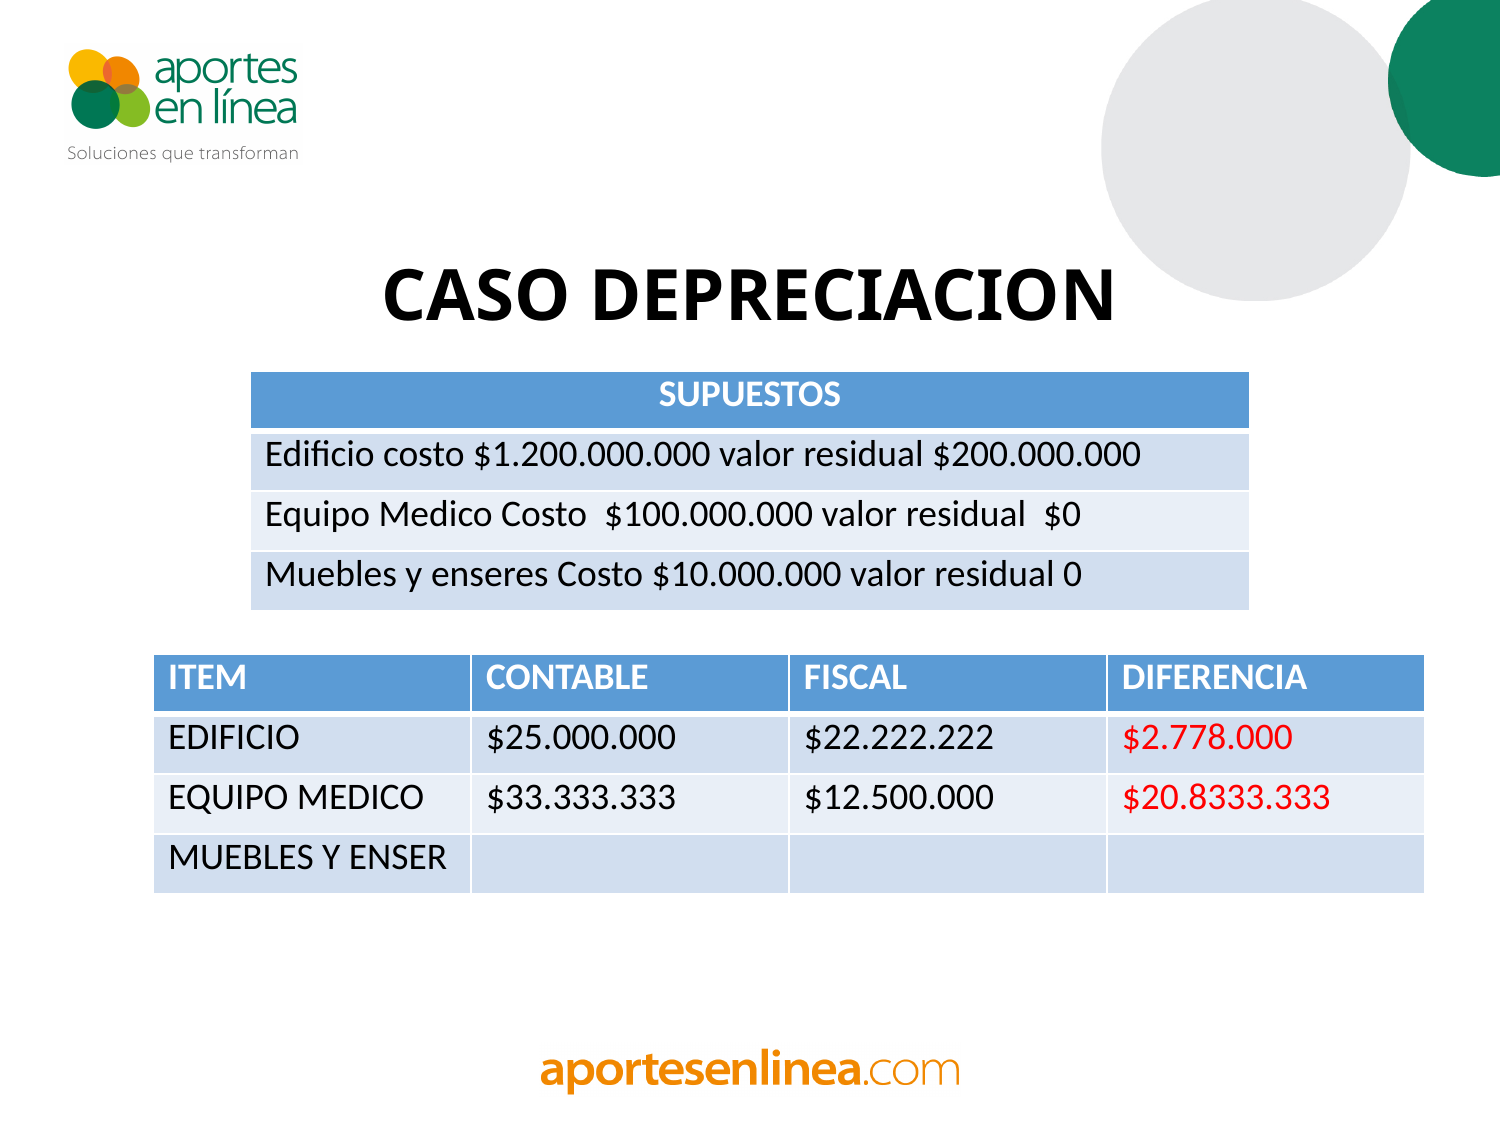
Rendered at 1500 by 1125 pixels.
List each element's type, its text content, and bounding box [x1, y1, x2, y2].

table_cell Edificio costo $1.200.000.000 valor residual $200.000.000 [251, 434, 1249, 490]
table_cell Muebles y enseres Costo $10.000.000 valor residual 0 [251, 552, 1249, 610]
table_cell $20.8333.333 [1108, 775, 1424, 833]
table_cell MUEBLES Y ENSER [154, 835, 470, 893]
picture [1101, 0, 1500, 301]
picture [64, 43, 303, 165]
table_header CONTABLE [472, 655, 788, 711]
table_cell $25.000.000 [472, 717, 788, 773]
table_cell $2.778.000 [1108, 717, 1424, 773]
title CASO DEPRECIACION [75, 286, 1425, 344]
table_cell $22.222.222 [790, 717, 1106, 773]
table_cell [790, 835, 1106, 893]
table_header SUPUESTOS [251, 372, 1249, 428]
table_header DIFERENCIA [1108, 655, 1424, 711]
table_cell $33.333.333 [472, 775, 788, 833]
table_cell EQUIPO MEDICO [154, 775, 470, 833]
table_cell [472, 835, 788, 893]
table_header FISCAL [790, 655, 1106, 711]
picture [539, 1042, 961, 1097]
table_cell EDIFICIO [154, 717, 470, 773]
table_cell [1108, 835, 1424, 893]
table_cell Equipo Medico Costo $100.000.000 valor residual $0 [251, 492, 1249, 550]
table_cell $12.500.000 [790, 775, 1106, 833]
table_header ITEM [154, 655, 470, 711]
